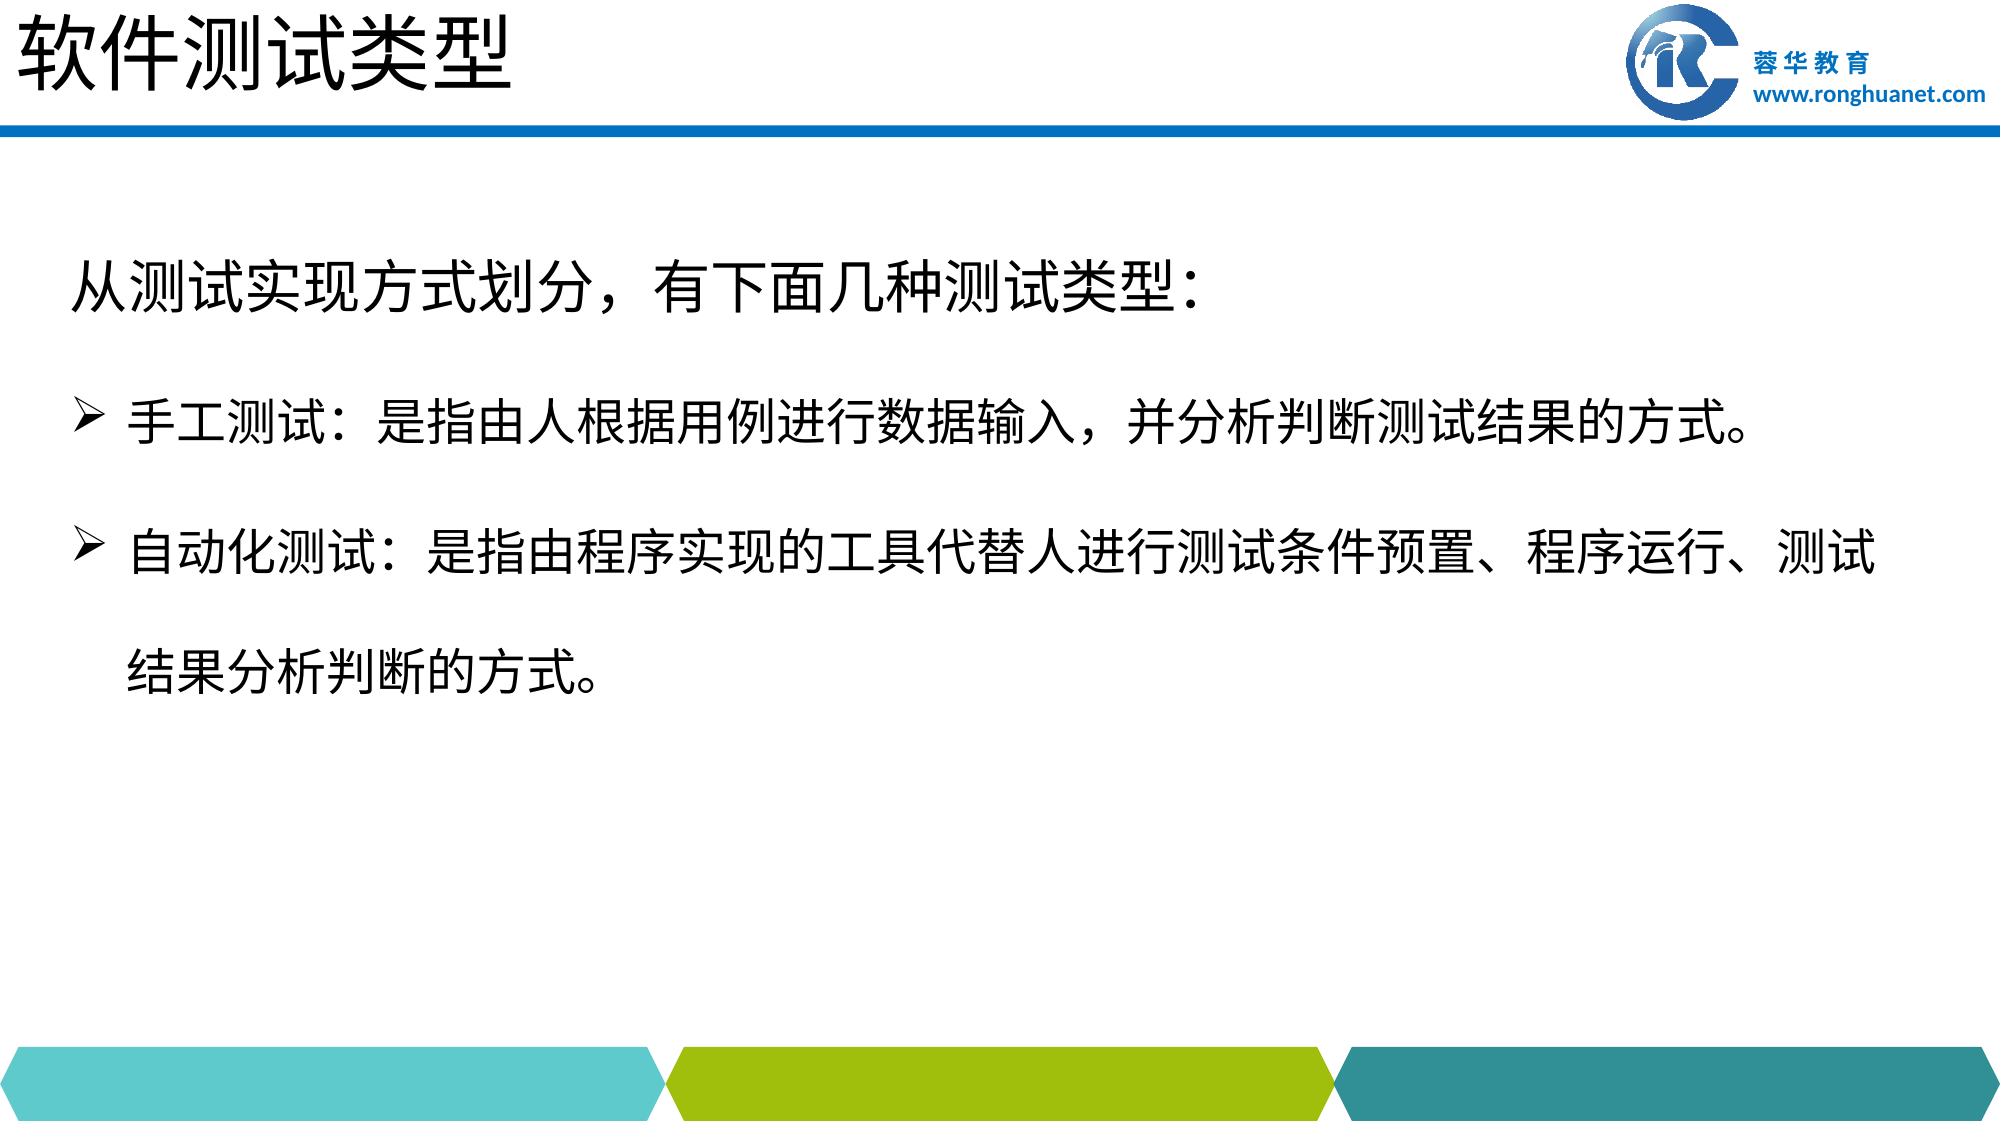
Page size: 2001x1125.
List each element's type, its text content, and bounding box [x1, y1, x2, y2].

picture [1626, 4, 1739, 132]
list 从测试实现方式划分，有下面几种测试类型： 手工测试：是指由人根据用例进行数据输入，并分析判断测试结果的方式。 自动化测试：是指由程序实现的工具代替人进行测试条件预置、程序运行、测试结果分析判断的方式。 [55, 172, 1930, 999]
title 软件测试类型 [0, 0, 1500, 105]
